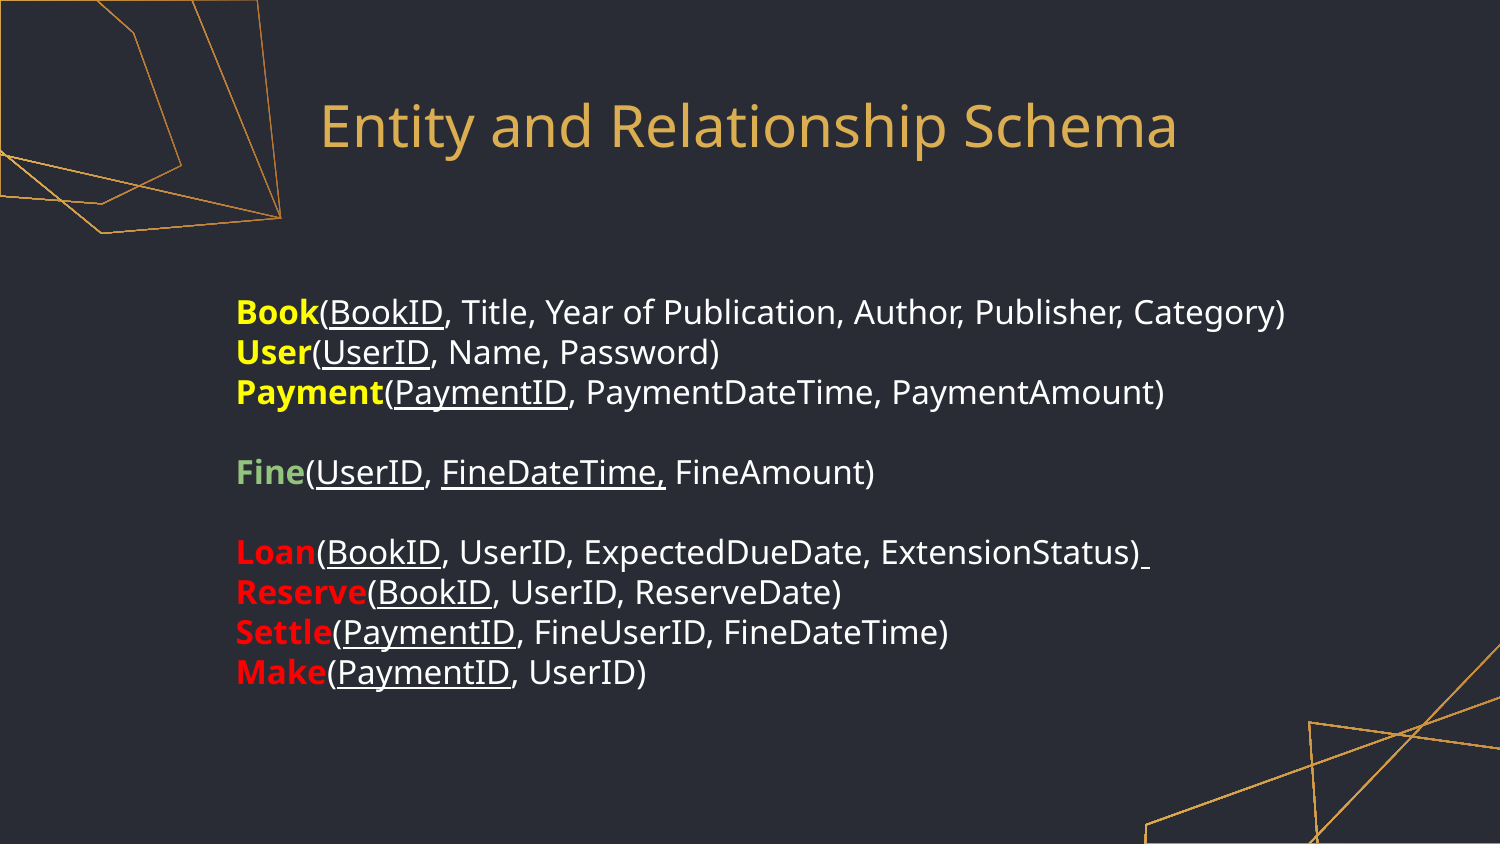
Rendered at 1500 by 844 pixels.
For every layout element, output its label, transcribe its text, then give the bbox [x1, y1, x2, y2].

text_box Book(BookID, Title, Year of Publication, Author, Publisher, Category) User(UserID, Name, Password) Payment(PaymentID, PaymentDateTime, PaymentAmount) Fine(UserID, FineDateTime, FineAmount) Loan(BookID, UserID, ExpectedDueDate, ExtensionStatus) Reserve(BookID, UserID, ReserveDate) Settle(PaymentID, FineUserID, FineDateTime) Make(PaymentID, UserID) [220, 276, 1379, 706]
title Entity and Relationship Schema [281, 88, 1219, 160]
